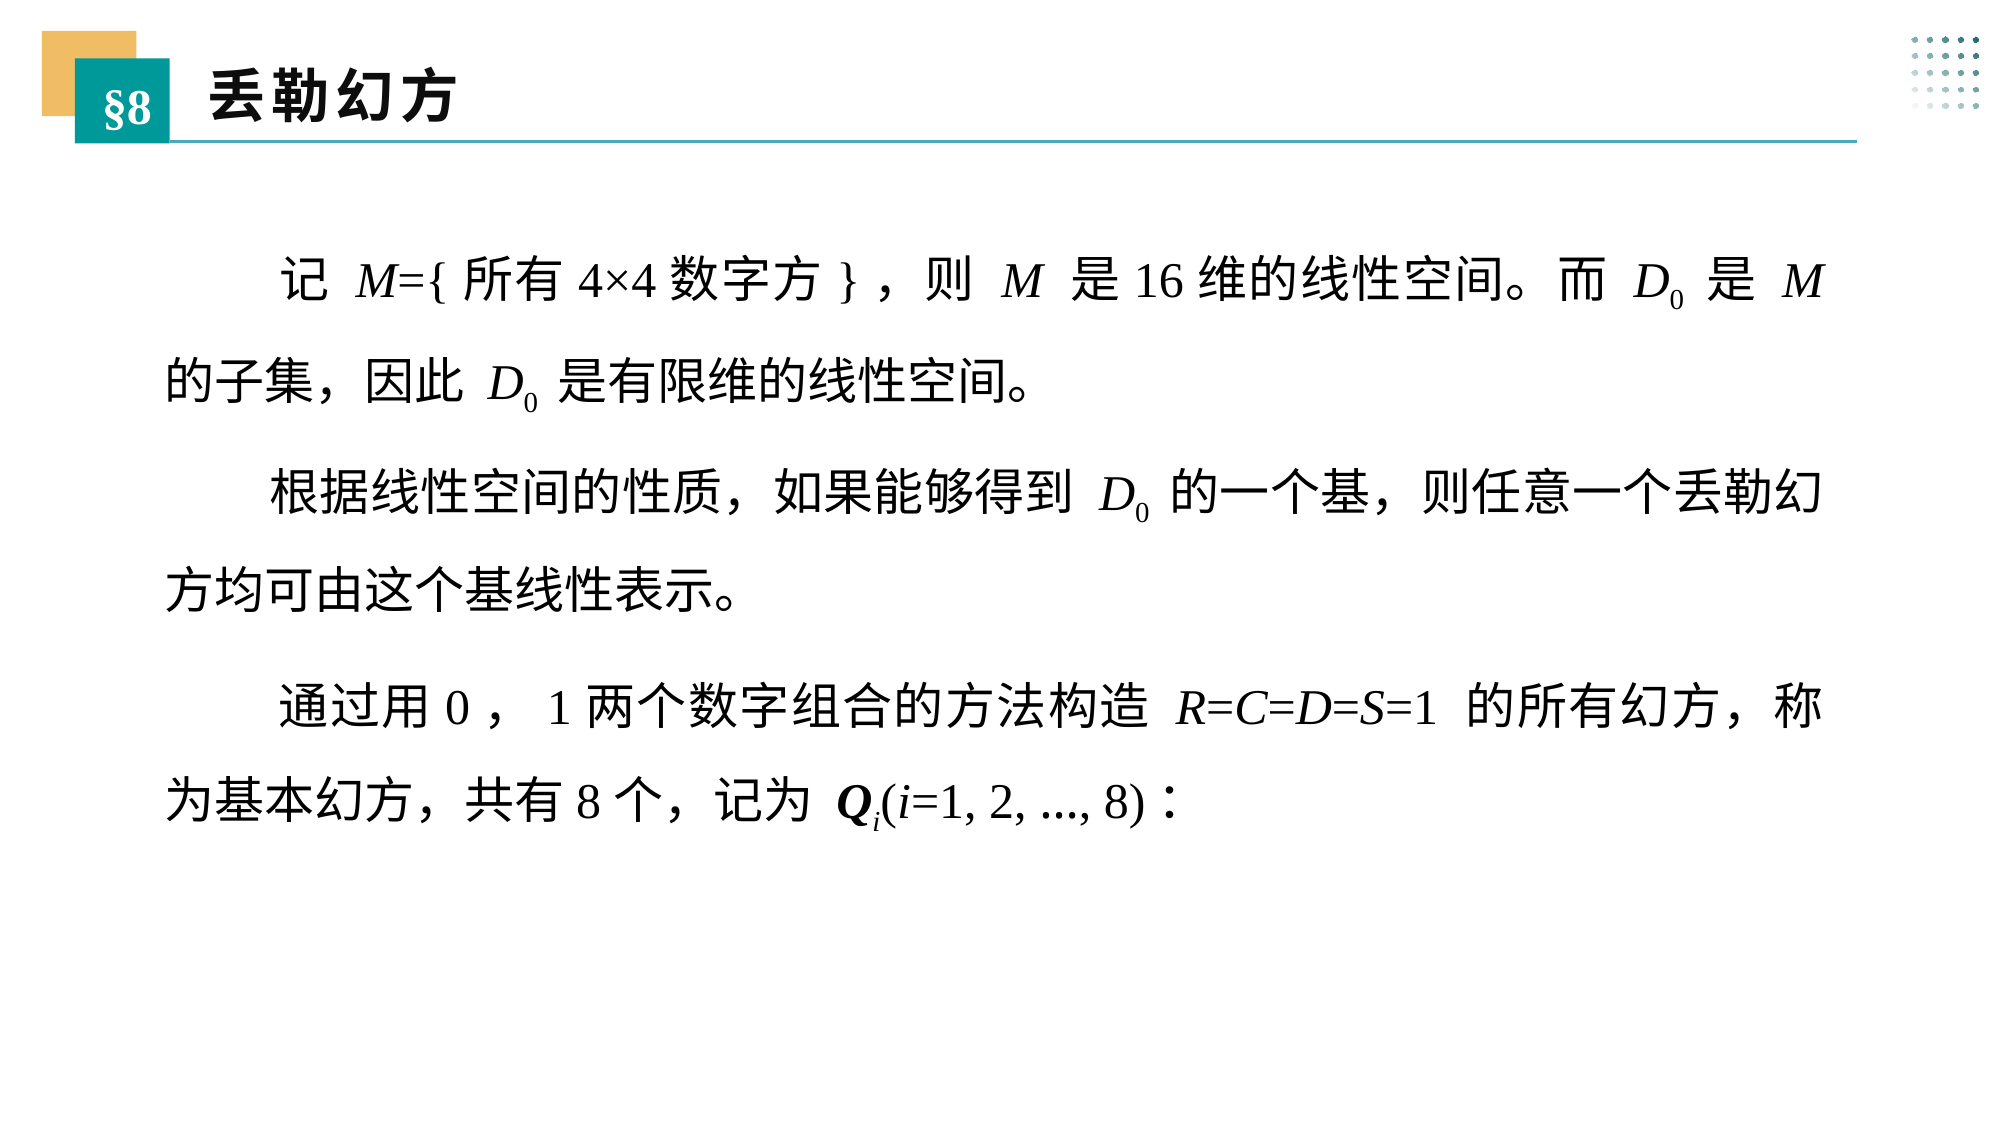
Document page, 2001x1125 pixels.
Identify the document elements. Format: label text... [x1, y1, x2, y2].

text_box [79, 51, 507, 143]
text_box 记 M={所有4×4数字方}，则 M 是16维的线性空间。而 D0 是 M 的子集，因此 D0 是有限维的线性空间。 [149, 205, 1839, 418]
text_box 通过用0，1两个数字组合的方法构造 R=C=D=S=1 的所有幻方，称为基本幻方，共有8个，记为 Qi(i=1, 2, …, 8)： [149, 637, 1839, 845]
text_box 根据线性空间的性质，如果能够得到 D0 的一个基，则任意一个丢勒幻方均可由这个基线性表示。 [149, 418, 1839, 626]
